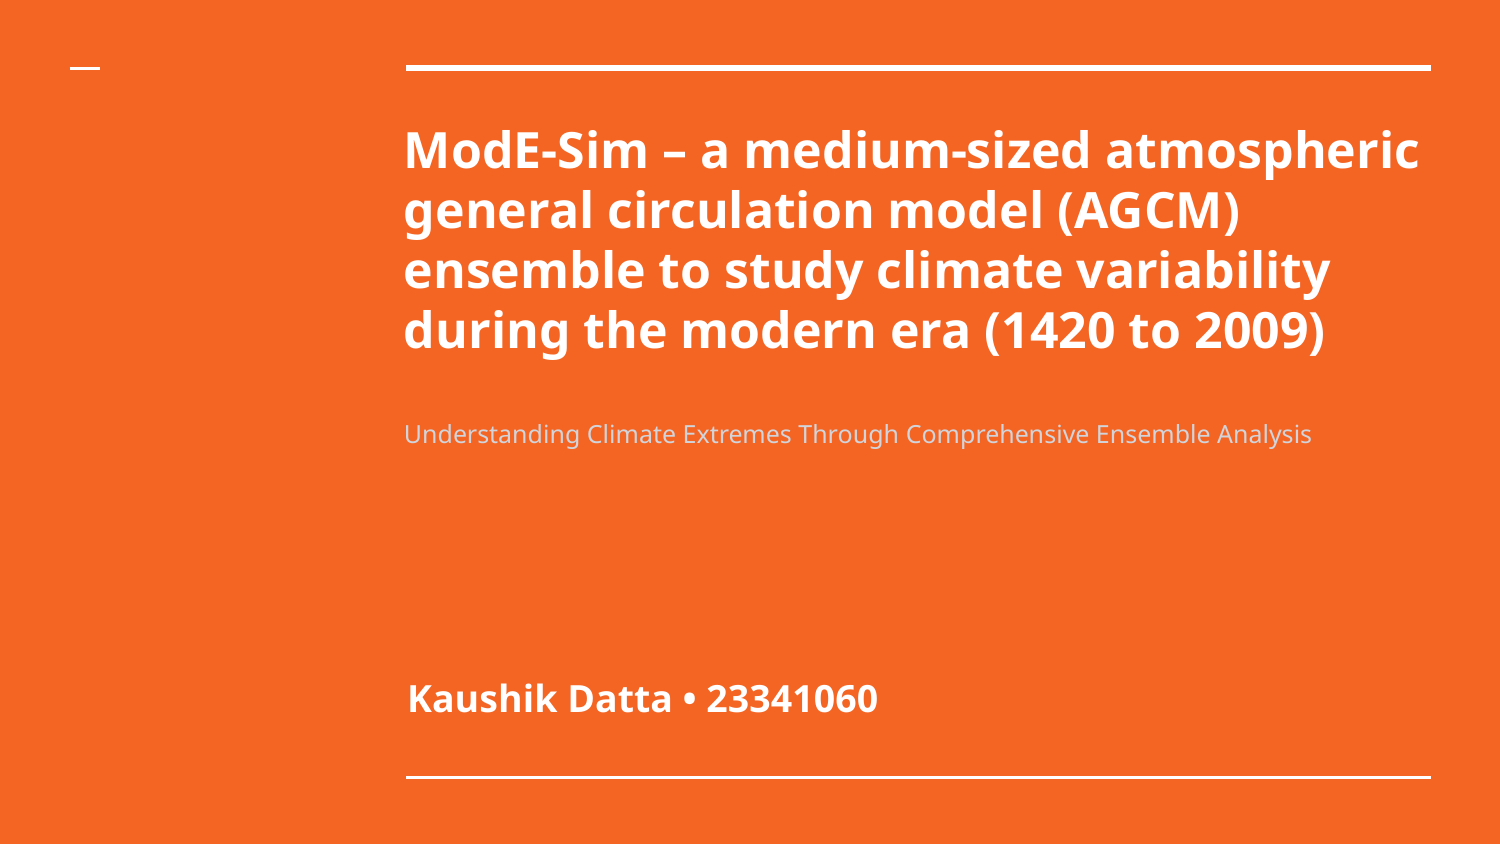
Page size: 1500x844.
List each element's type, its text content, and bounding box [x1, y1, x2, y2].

title ModE-Sim – a medium-sized atmospheric general circulation model (AGCM) ensemble to study climate variability during the modern era (1420 to 2009) Understanding Climate Extremes Through Comprehensive Ensemble Analysis [389, 103, 1475, 422]
subtitle Kaushik Datta • 23341060 [392, 531, 1431, 735]
